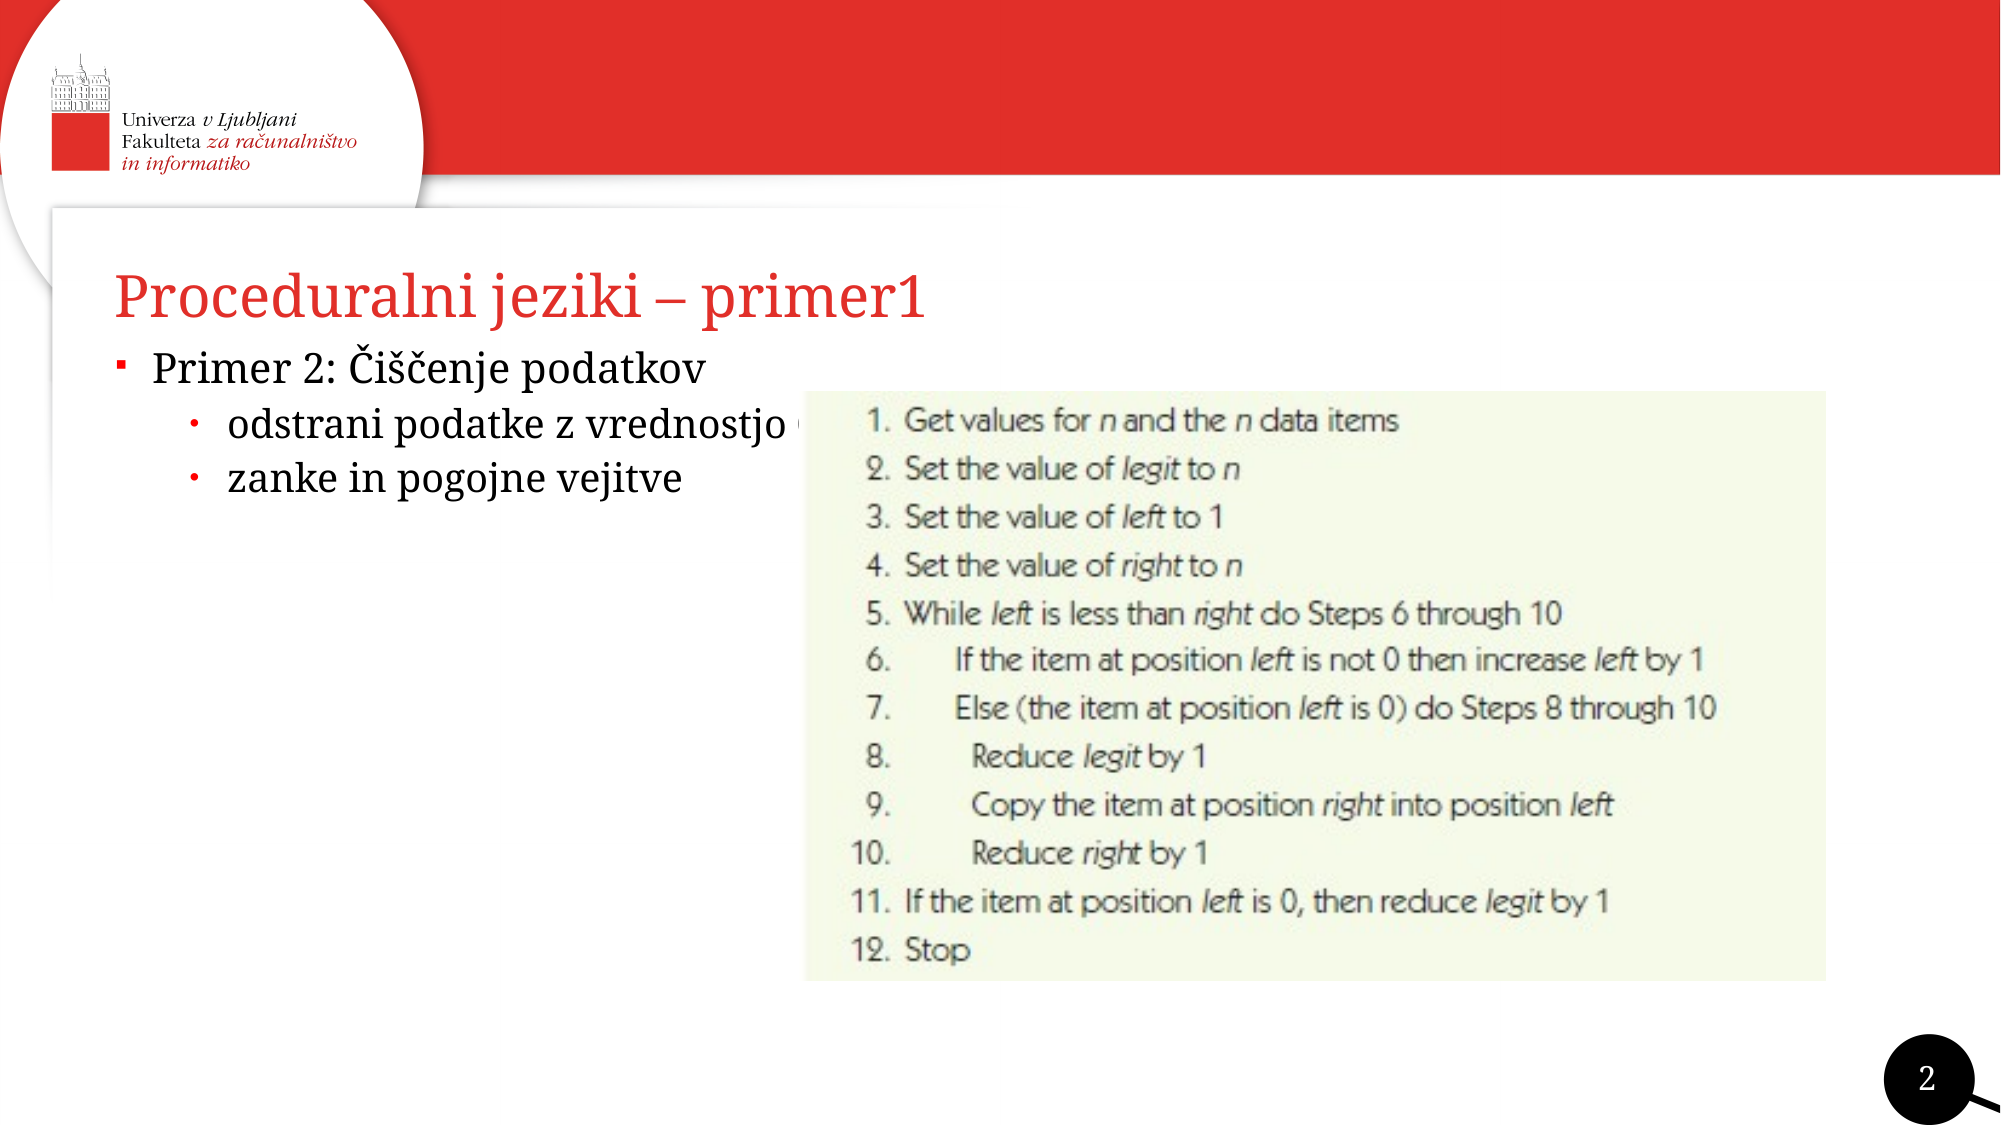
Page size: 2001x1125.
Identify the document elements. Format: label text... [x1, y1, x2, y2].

list Primer 2: Čiščenje podatkov odstrani podatke z vrednostjo 0 zanke in pogojne vejitve [99, 340, 1797, 1032]
picture [0, 0, 2001, 1125]
slide_number 2 [1501, 1046, 1952, 1107]
title Proceduralni jeziki – primer1 [99, 257, 1797, 340]
